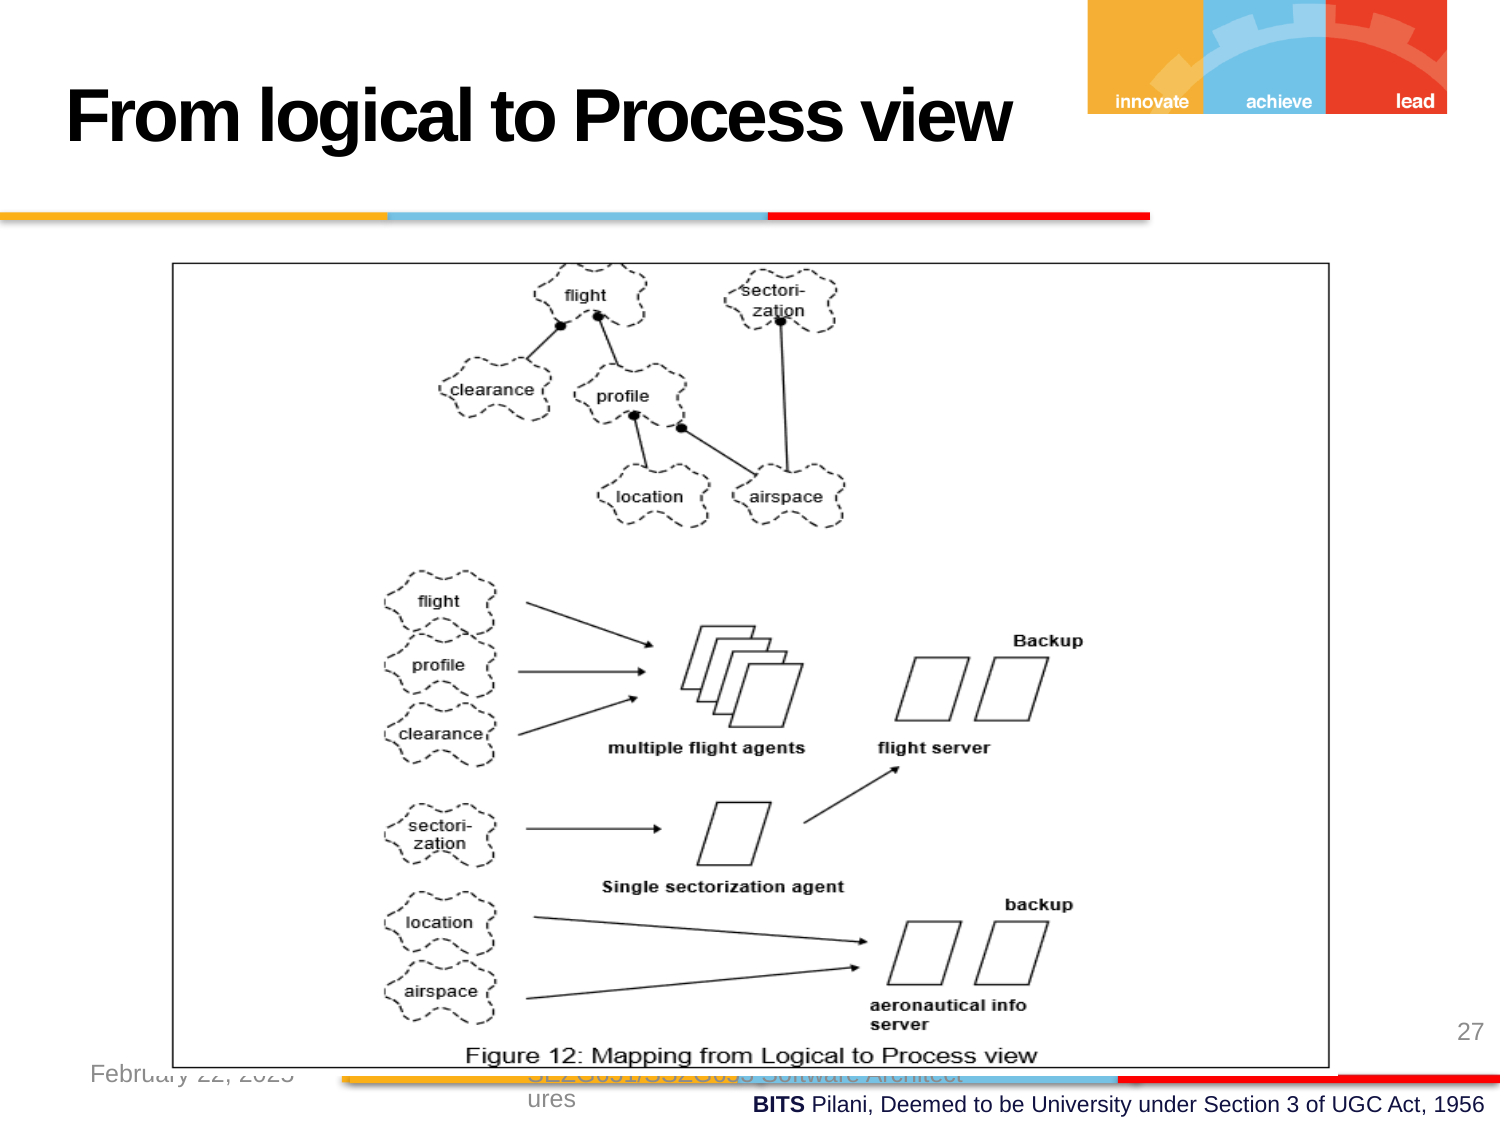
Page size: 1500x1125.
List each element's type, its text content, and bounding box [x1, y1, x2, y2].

footer SEZG651/SSZG653 Software Architectures [512, 1084, 988, 1103]
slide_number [75, 1042, 425, 1103]
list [149, 244, 1338, 1076]
list From logical to Process view [50, 24, 1088, 213]
slide_number 27 [1341, 1000, 1500, 1061]
picture [1087, 0, 1448, 114]
